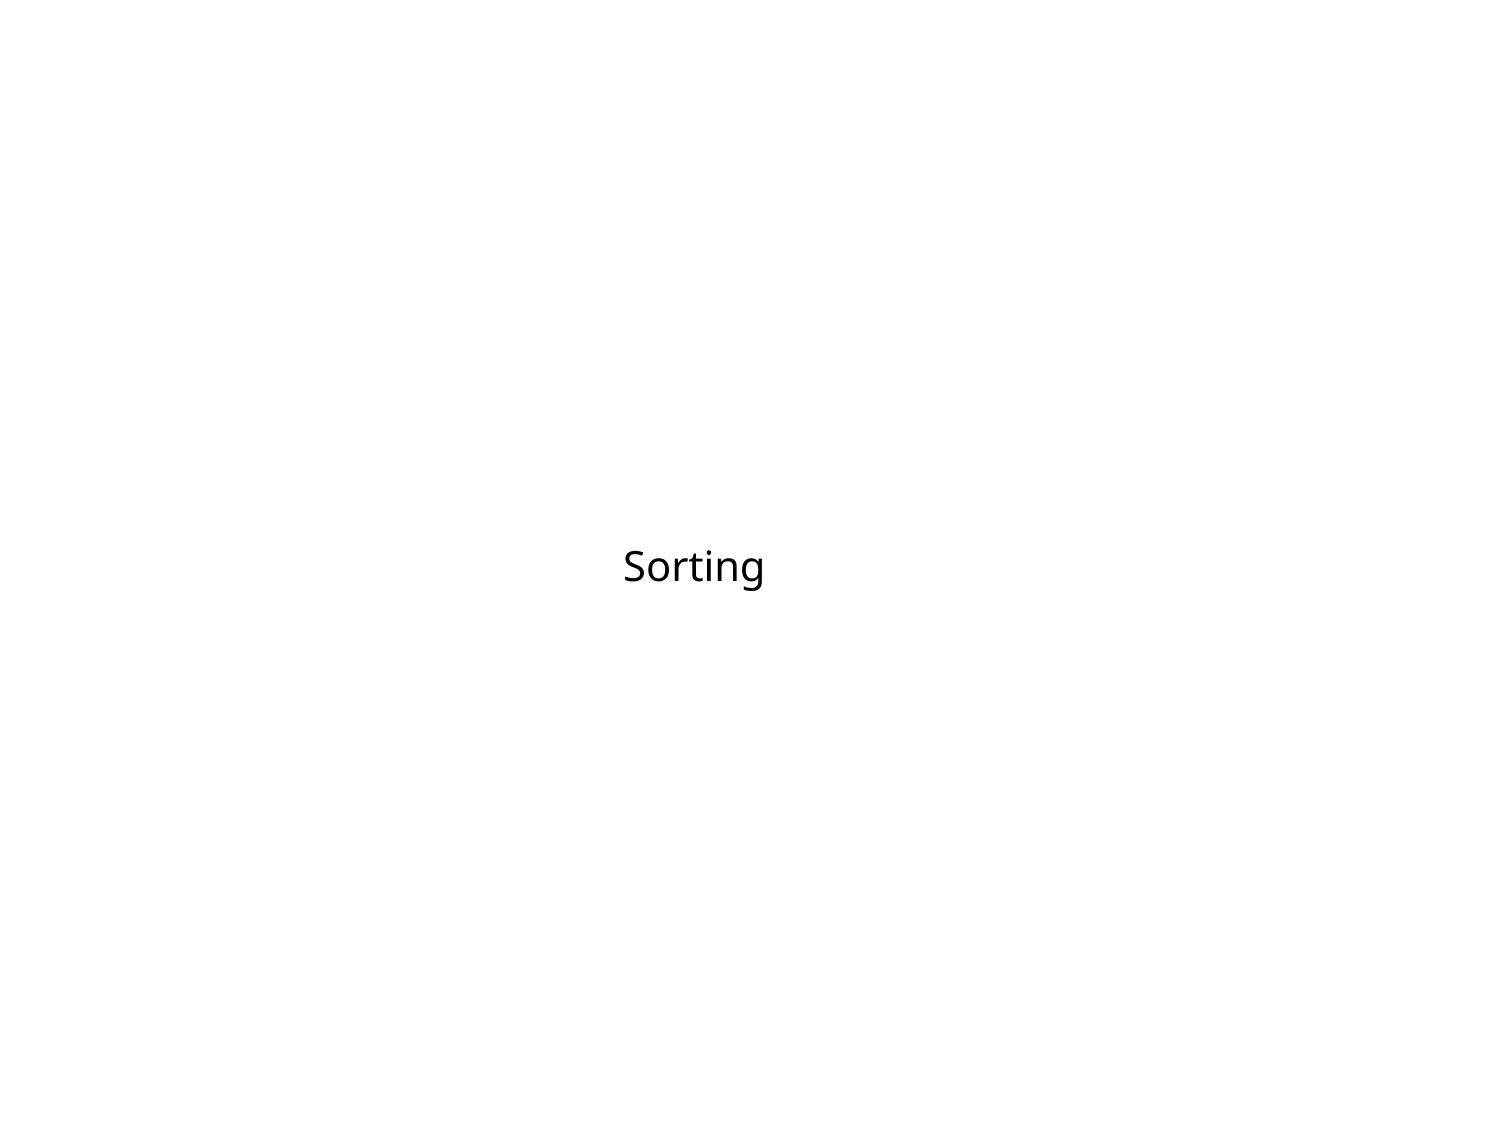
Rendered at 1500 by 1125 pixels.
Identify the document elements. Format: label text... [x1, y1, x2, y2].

text_box Sorting [608, 531, 781, 597]
